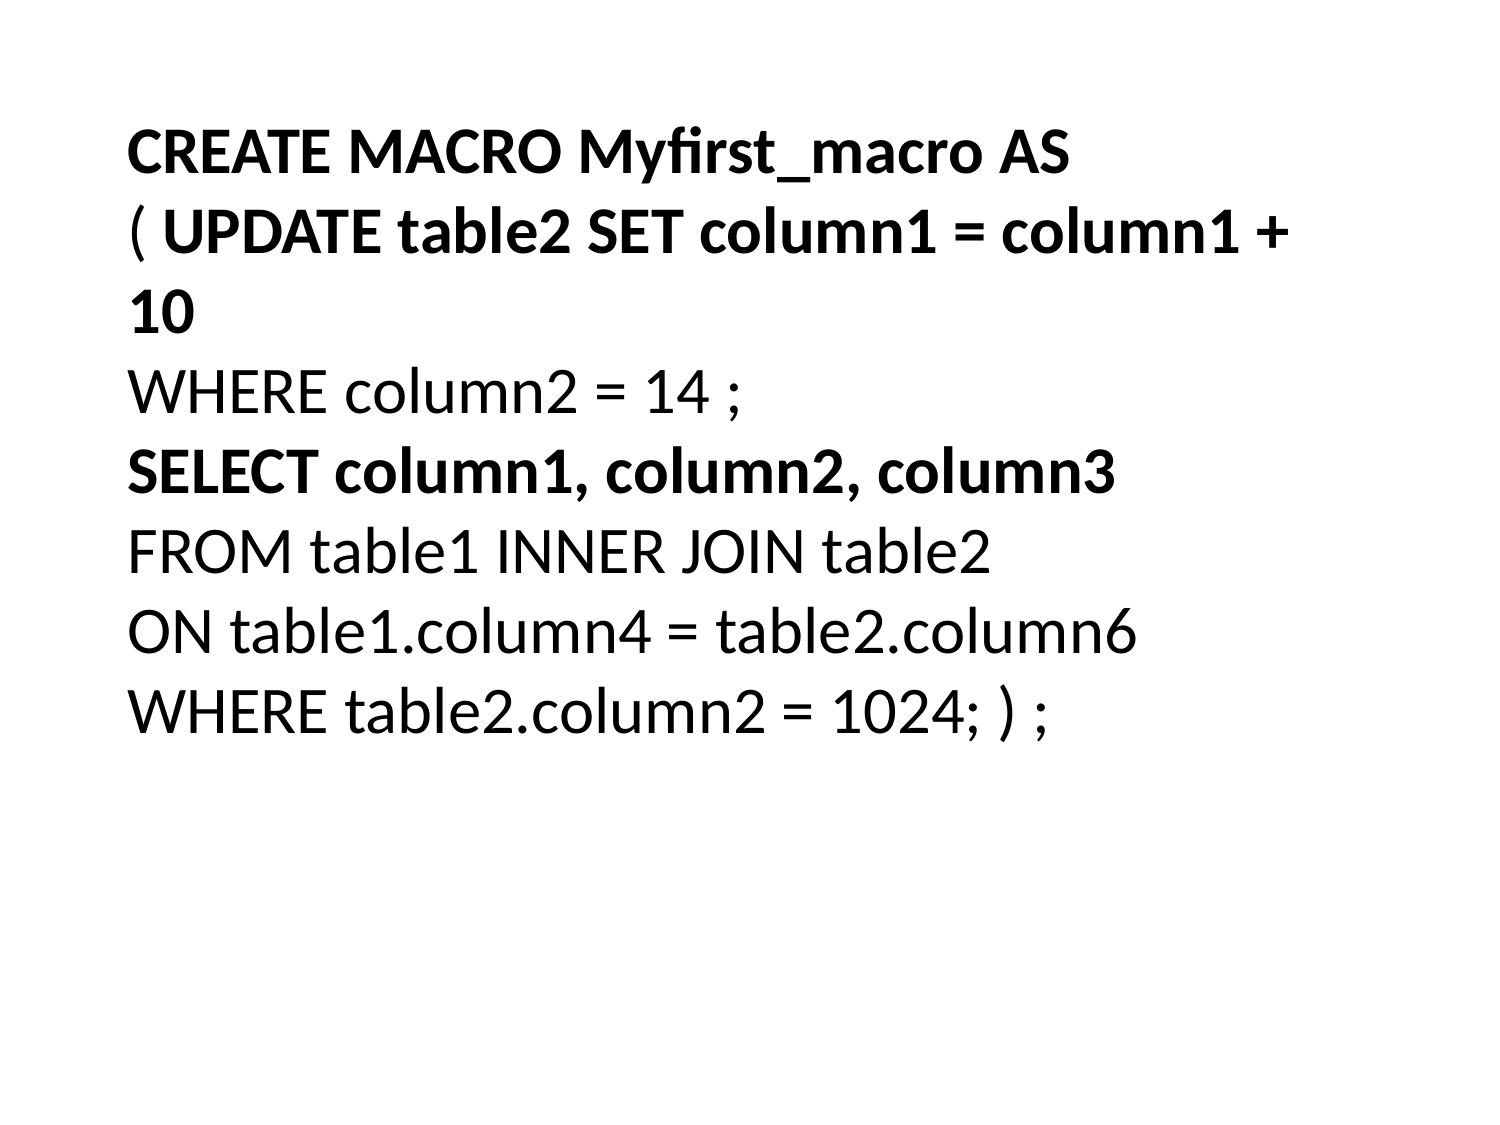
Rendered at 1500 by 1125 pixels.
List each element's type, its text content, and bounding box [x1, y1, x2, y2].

text_box CREATE MACRO Myfirst_macro AS ( UPDATE table2 SET column1 = column1 + 10 WHERE column2 = 14 ; SELECT column1, column2, column3 FROM table1 INNER JOIN table2 ON table1.column4 = table2.column6 WHERE table2.column2 = 1024; ) ; [112, 99, 1313, 755]
